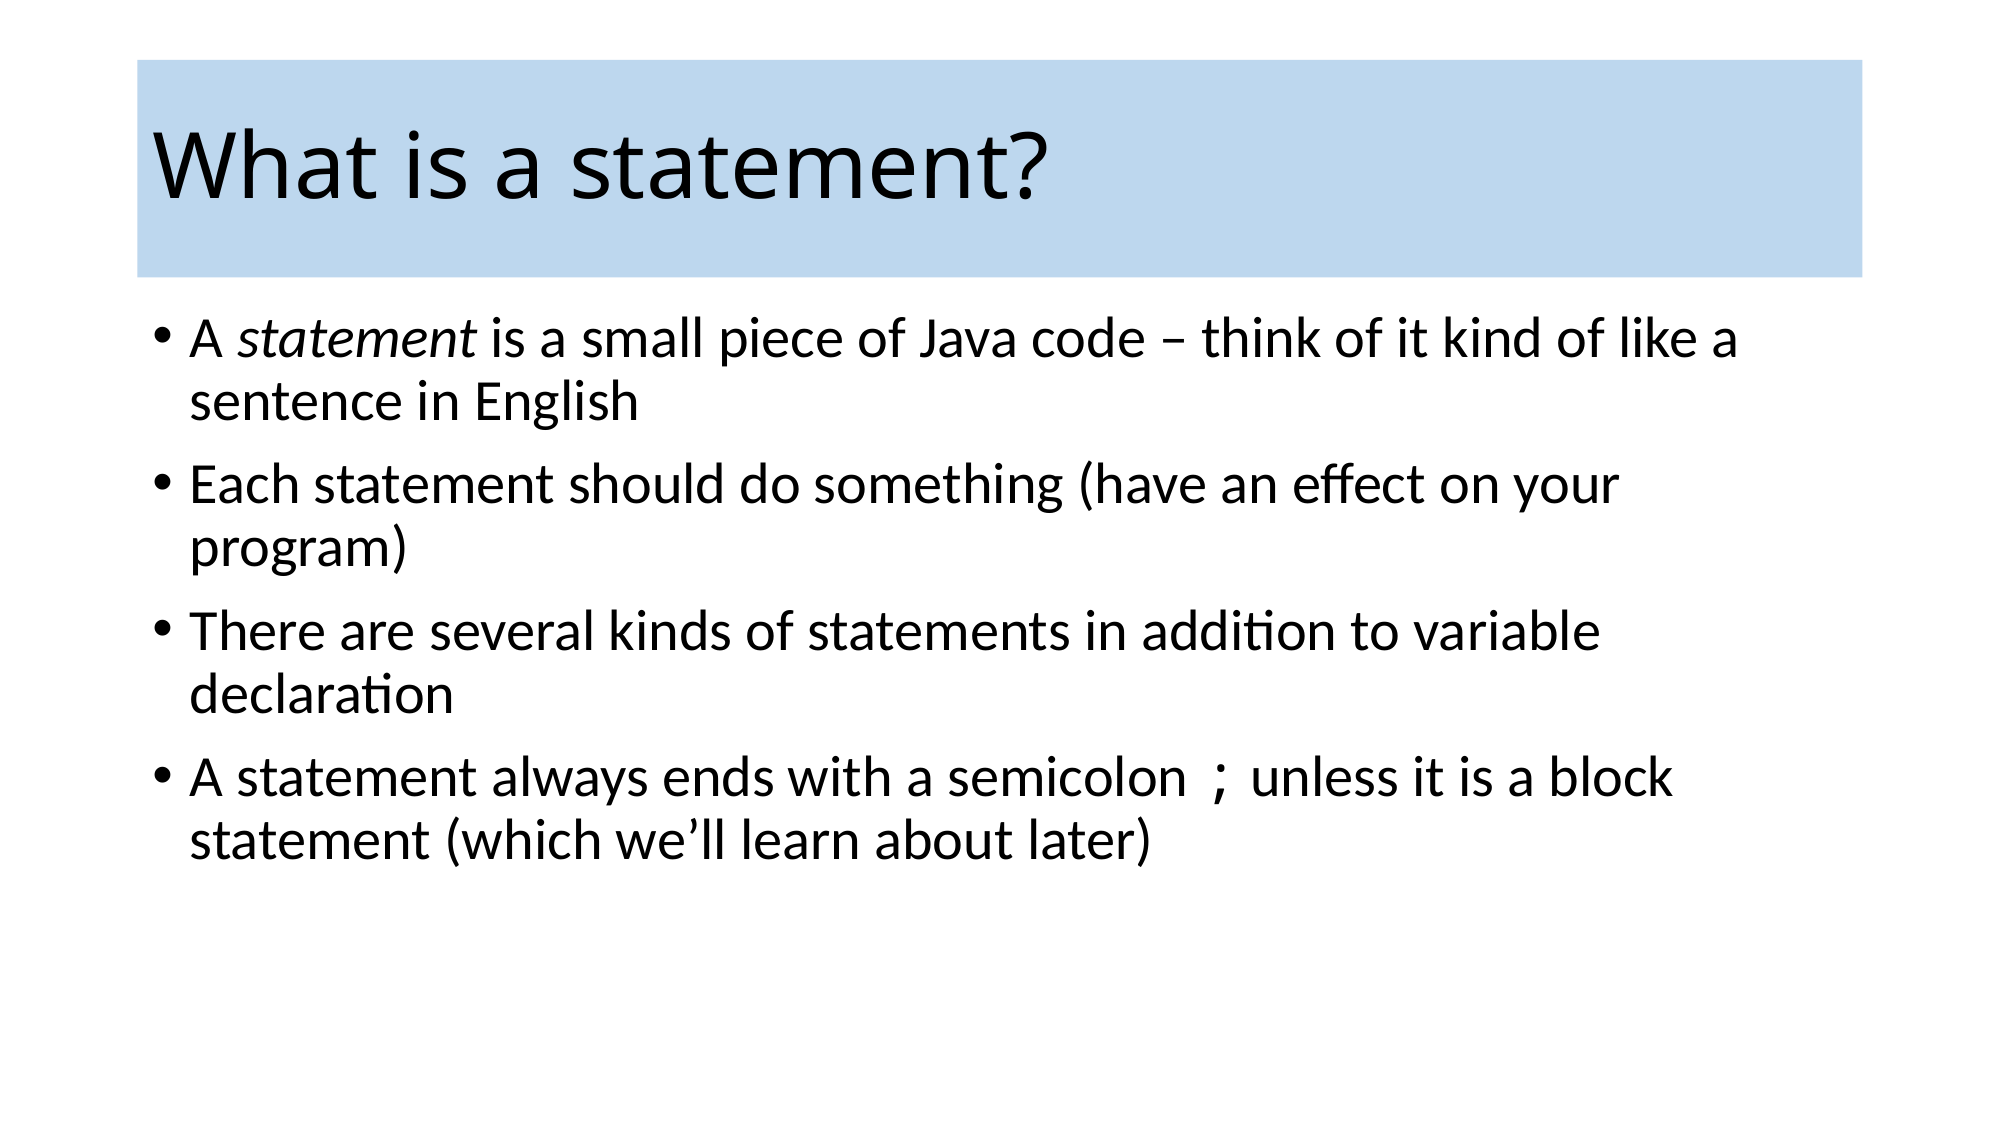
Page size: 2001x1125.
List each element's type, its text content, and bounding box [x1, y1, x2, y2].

title What is a statement? [137, 59, 1863, 278]
list A statement is a small piece of Java code – think of it kind of like a sentence in English Each statement should do something (have an effect on your program) There are several kinds of statements in addition to variable declaration A statement always ends with a semicolon ; unless it is a block statement (which we’ll learn about later) [137, 299, 1863, 1014]
